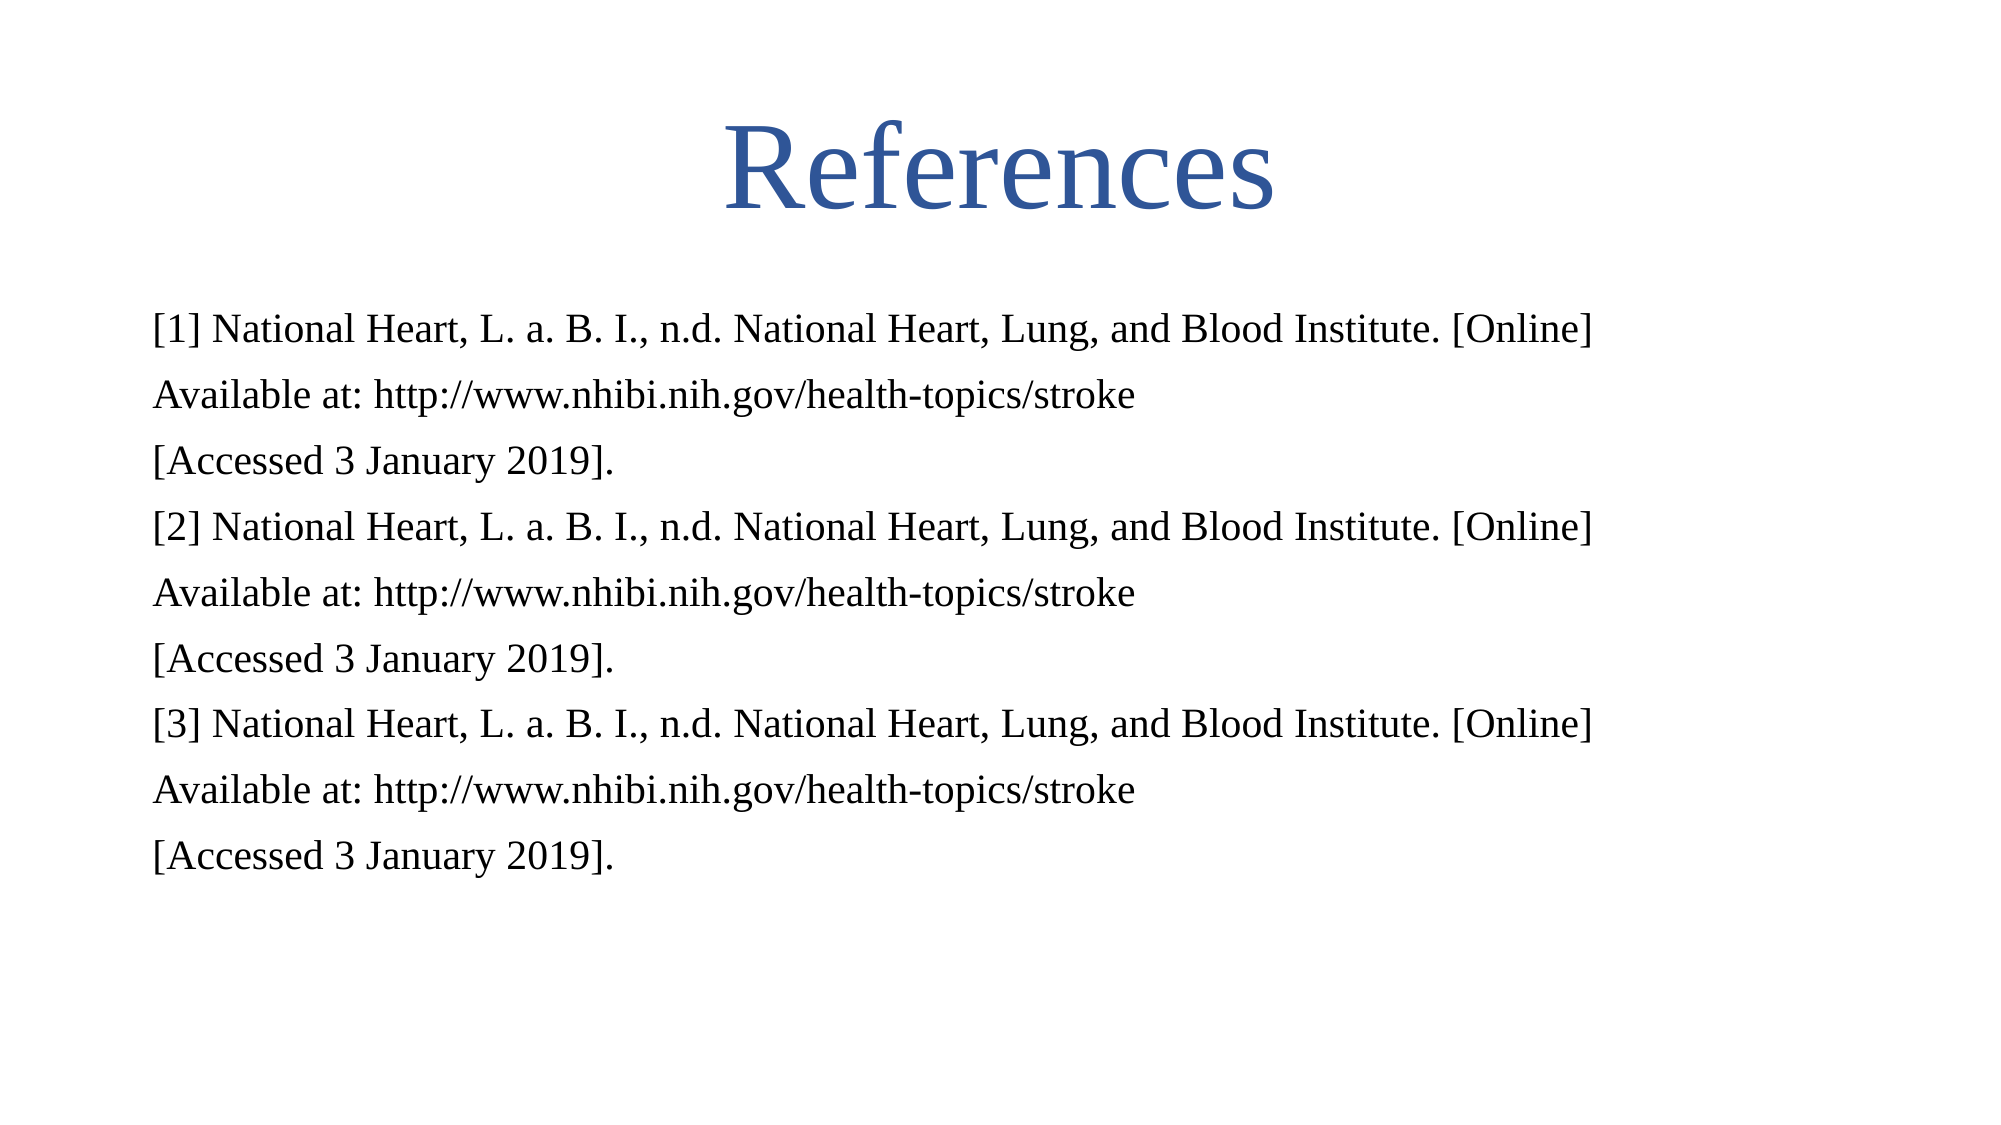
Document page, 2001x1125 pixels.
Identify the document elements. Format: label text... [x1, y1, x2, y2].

list [1] National Heart, L. a. B. I., n.d. National Heart, Lung, and Blood Institute. [Online] Available at: http://www.nhibi.nih.gov/health-topics/stroke [Accessed 3 January 2019]. [2] National Heart, L. a. B. I., n.d. National Heart, Lung, and Blood Institute. [Online] Available at: http://www.nhibi.nih.gov/health-topics/stroke [Accessed 3 January 2019]. [3] National Heart, L. a. B. I., n.d. National Heart, Lung, and Blood Institute. [Online] Available at: http://www.nhibi.nih.gov/health-topics/stroke [Accessed 3 January 2019]. [137, 299, 1863, 1014]
title References [137, 59, 1863, 278]
